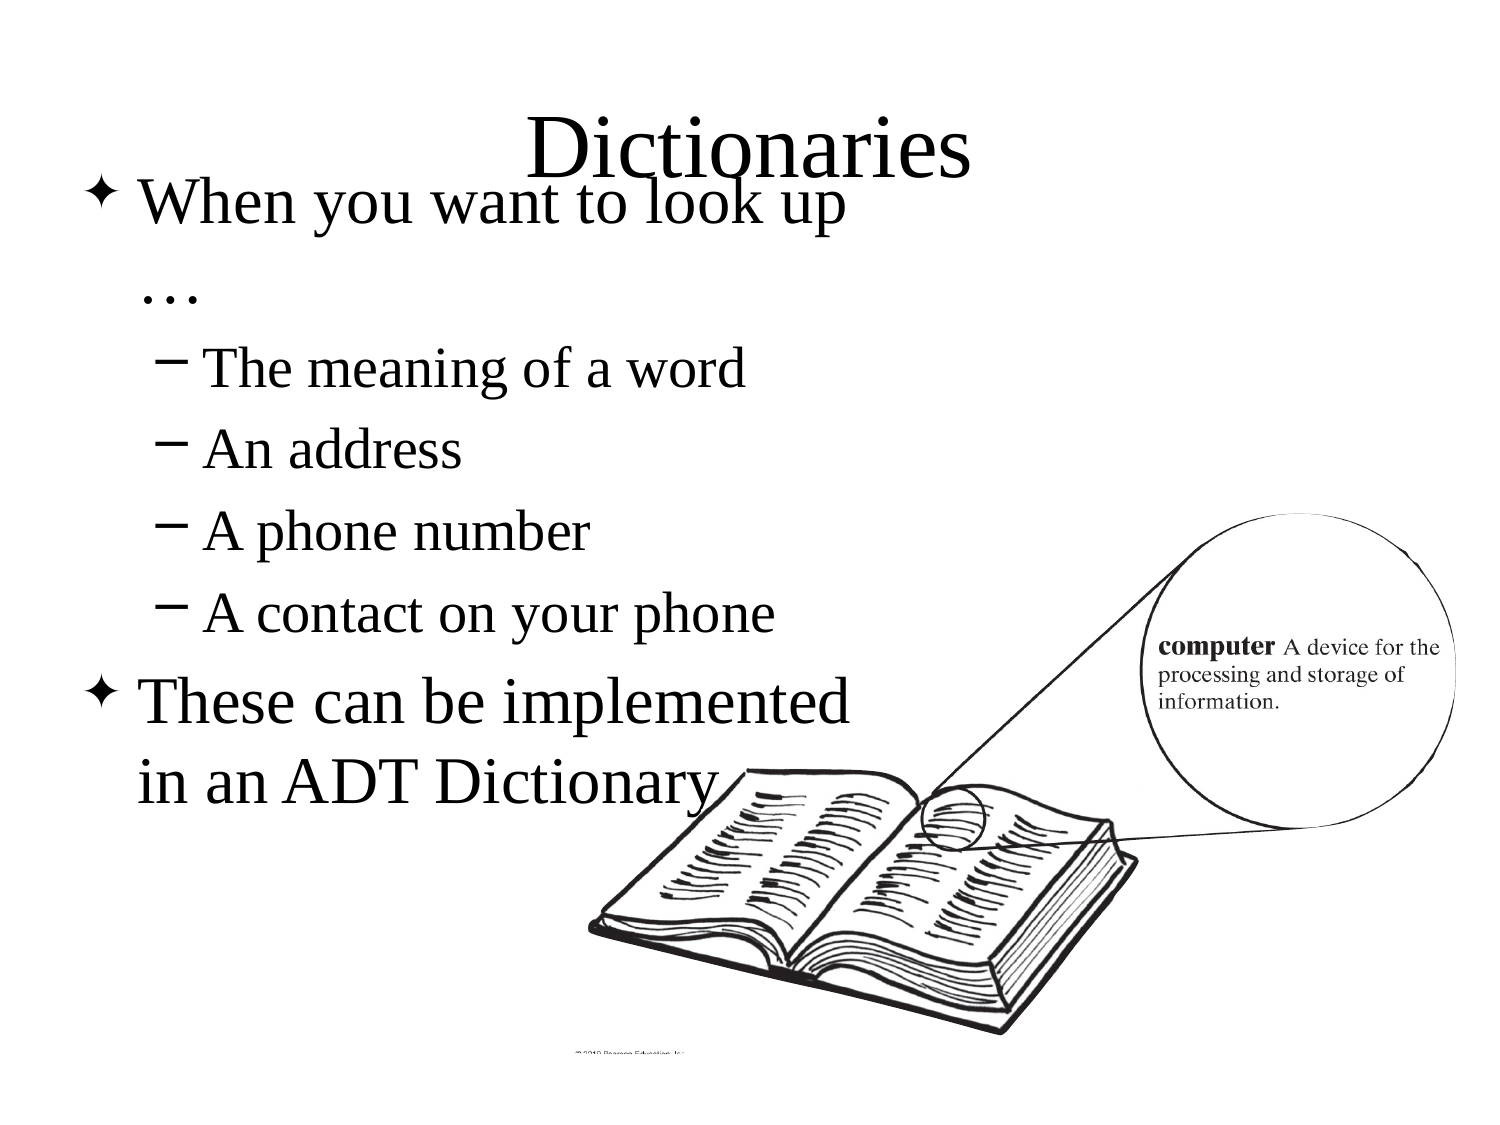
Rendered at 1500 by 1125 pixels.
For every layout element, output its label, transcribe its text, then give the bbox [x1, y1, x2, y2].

picture [571, 513, 1456, 1055]
list When you want to look up … The meaning of a word An address A phone number A contact on your phone These can be implemented in an ADT Dictionary [65, 149, 879, 976]
title Dictionaries [112, 46, 1388, 235]
